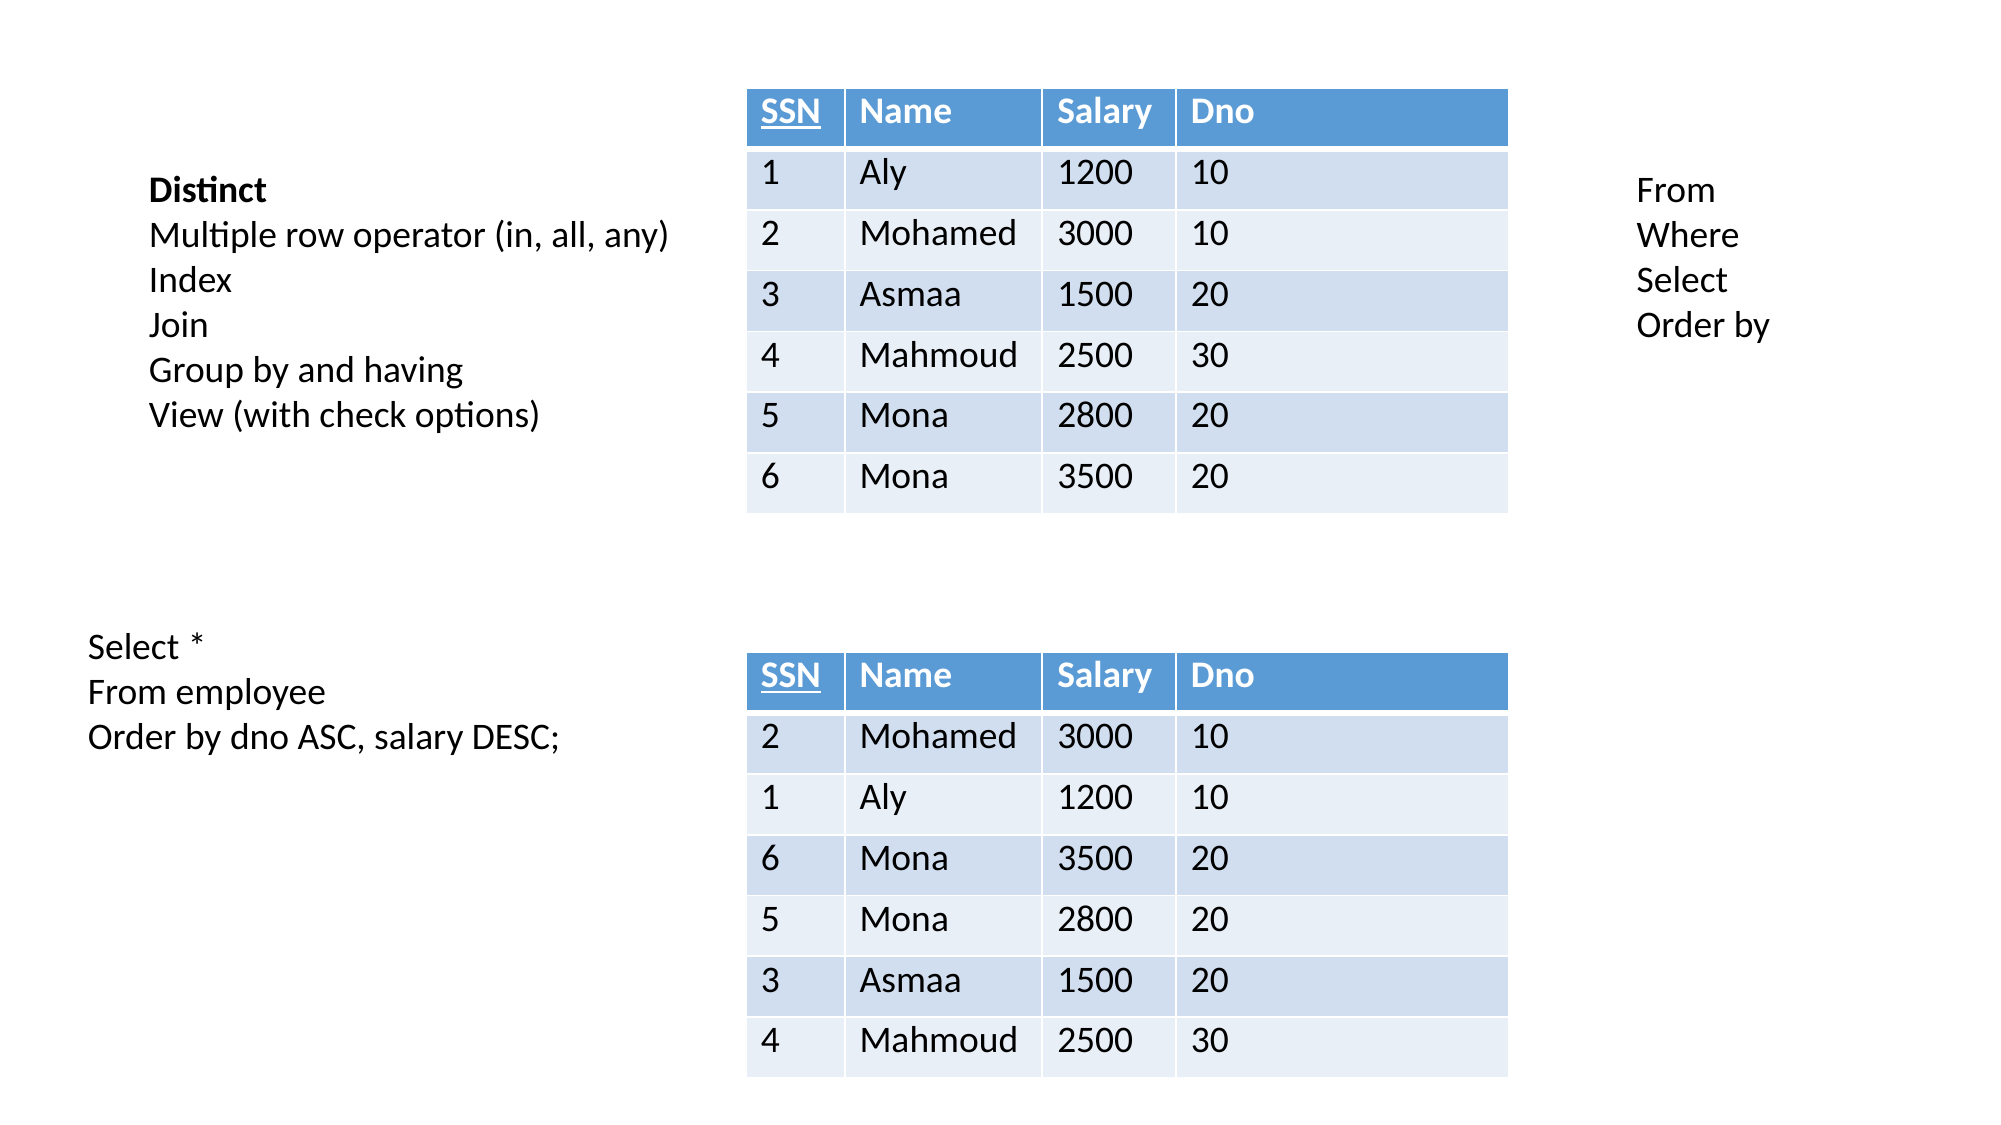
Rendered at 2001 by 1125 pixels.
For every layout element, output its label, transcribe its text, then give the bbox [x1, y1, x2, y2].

table_cell Asmaa [846, 271, 1041, 331]
text_box From Where Select Order by [1621, 157, 1786, 352]
table_cell 20 [1177, 896, 1508, 955]
text_box Select * From employee Order by dno ASC, salary DESC; [73, 614, 576, 765]
table_cell Mahmoud [846, 1018, 1041, 1077]
table_cell 5 [747, 393, 844, 452]
table_cell 1200 [1043, 152, 1175, 209]
table_cell 1 [747, 152, 844, 209]
table_cell 6 [747, 836, 844, 895]
table_cell 2800 [1043, 896, 1175, 955]
table_cell Mohamed [846, 211, 1041, 270]
table_cell 2 [747, 211, 844, 270]
table_cell 10 [1177, 775, 1508, 834]
table_header SSN [747, 89, 844, 146]
table_cell 20 [1177, 271, 1508, 331]
table_cell Asmaa [846, 957, 1041, 1016]
table_cell 4 [747, 332, 844, 391]
table_cell Aly [846, 775, 1041, 834]
table_cell 2500 [1043, 1018, 1175, 1077]
table_cell Mahmoud [846, 332, 1041, 391]
table_cell 3000 [1043, 716, 1175, 773]
table_cell 20 [1177, 393, 1508, 452]
table_cell Mona [846, 454, 1041, 513]
table_header Name [846, 89, 1041, 146]
table_header SSN [747, 653, 844, 710]
table_cell 20 [1177, 454, 1508, 513]
table_header Dno [1177, 653, 1508, 710]
table_cell Mona [846, 896, 1041, 955]
table_cell 30 [1177, 1018, 1508, 1077]
table_cell 3 [747, 957, 844, 1016]
table_cell 10 [1177, 211, 1508, 270]
table_cell 3000 [1043, 211, 1175, 270]
table_cell Mona [846, 836, 1041, 895]
table_cell 5 [747, 896, 844, 955]
table_cell Aly [846, 152, 1041, 209]
table_cell 2800 [1043, 393, 1175, 452]
table_cell 20 [1177, 836, 1508, 895]
table_cell 1500 [1043, 957, 1175, 1016]
table_cell Mona [846, 393, 1041, 452]
table_header Name [846, 653, 1041, 710]
text_box Distinct Multiple row operator (in, all, any) Index Join Group by and having View (with check options) [134, 157, 685, 532]
table_cell 2 [747, 716, 844, 773]
table_header Salary [1043, 89, 1175, 146]
table_cell 10 [1177, 152, 1508, 209]
table_cell 3 [747, 271, 844, 331]
table_header Salary [1043, 653, 1175, 710]
table_cell 20 [1177, 957, 1508, 1016]
table_cell 3500 [1043, 454, 1175, 513]
table_cell Mohamed [846, 716, 1041, 773]
table_cell 1500 [1043, 271, 1175, 331]
table_cell 10 [1177, 716, 1508, 773]
table_cell 2500 [1043, 332, 1175, 391]
table_cell 4 [747, 1018, 844, 1077]
table_cell 30 [1177, 332, 1508, 391]
table_cell 1 [747, 775, 844, 834]
table_cell 6 [747, 454, 844, 513]
table_cell 3500 [1043, 836, 1175, 895]
table_cell 1200 [1043, 775, 1175, 834]
table_header Dno [1177, 89, 1508, 146]
